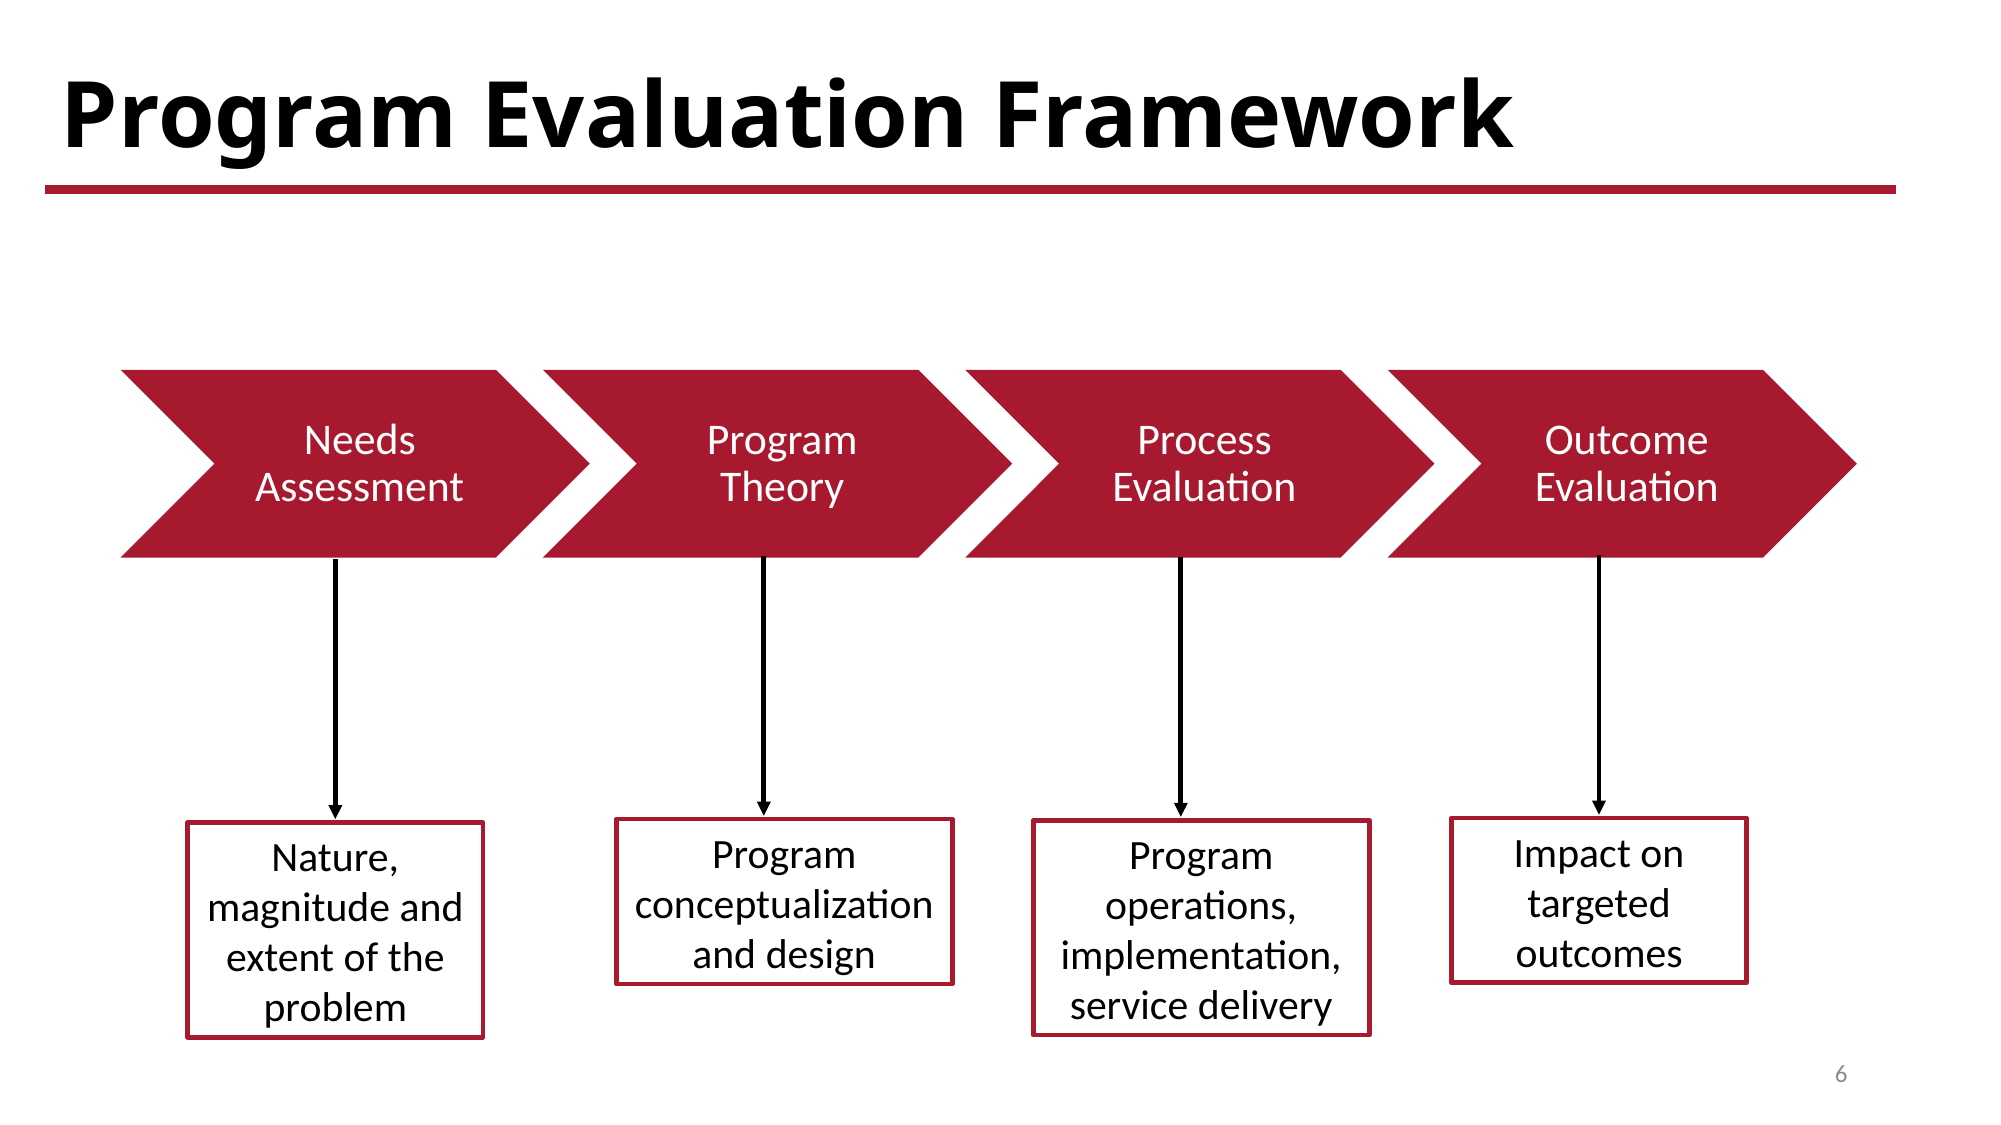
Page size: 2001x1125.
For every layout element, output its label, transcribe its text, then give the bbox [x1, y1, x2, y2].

slide_number 6 [1412, 1042, 1863, 1103]
text_box Program conceptualization and design [616, 819, 953, 984]
text_box Program operations, implementation, service delivery [1033, 820, 1370, 1036]
text_box [45, 185, 1896, 194]
text_box Nature, magnitude and extent of the problem [187, 822, 483, 1038]
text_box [119, 327, 1858, 600]
title Program Evaluation Framework [45, 49, 1771, 185]
text_box Impact on targeted outcomes [1451, 818, 1747, 983]
